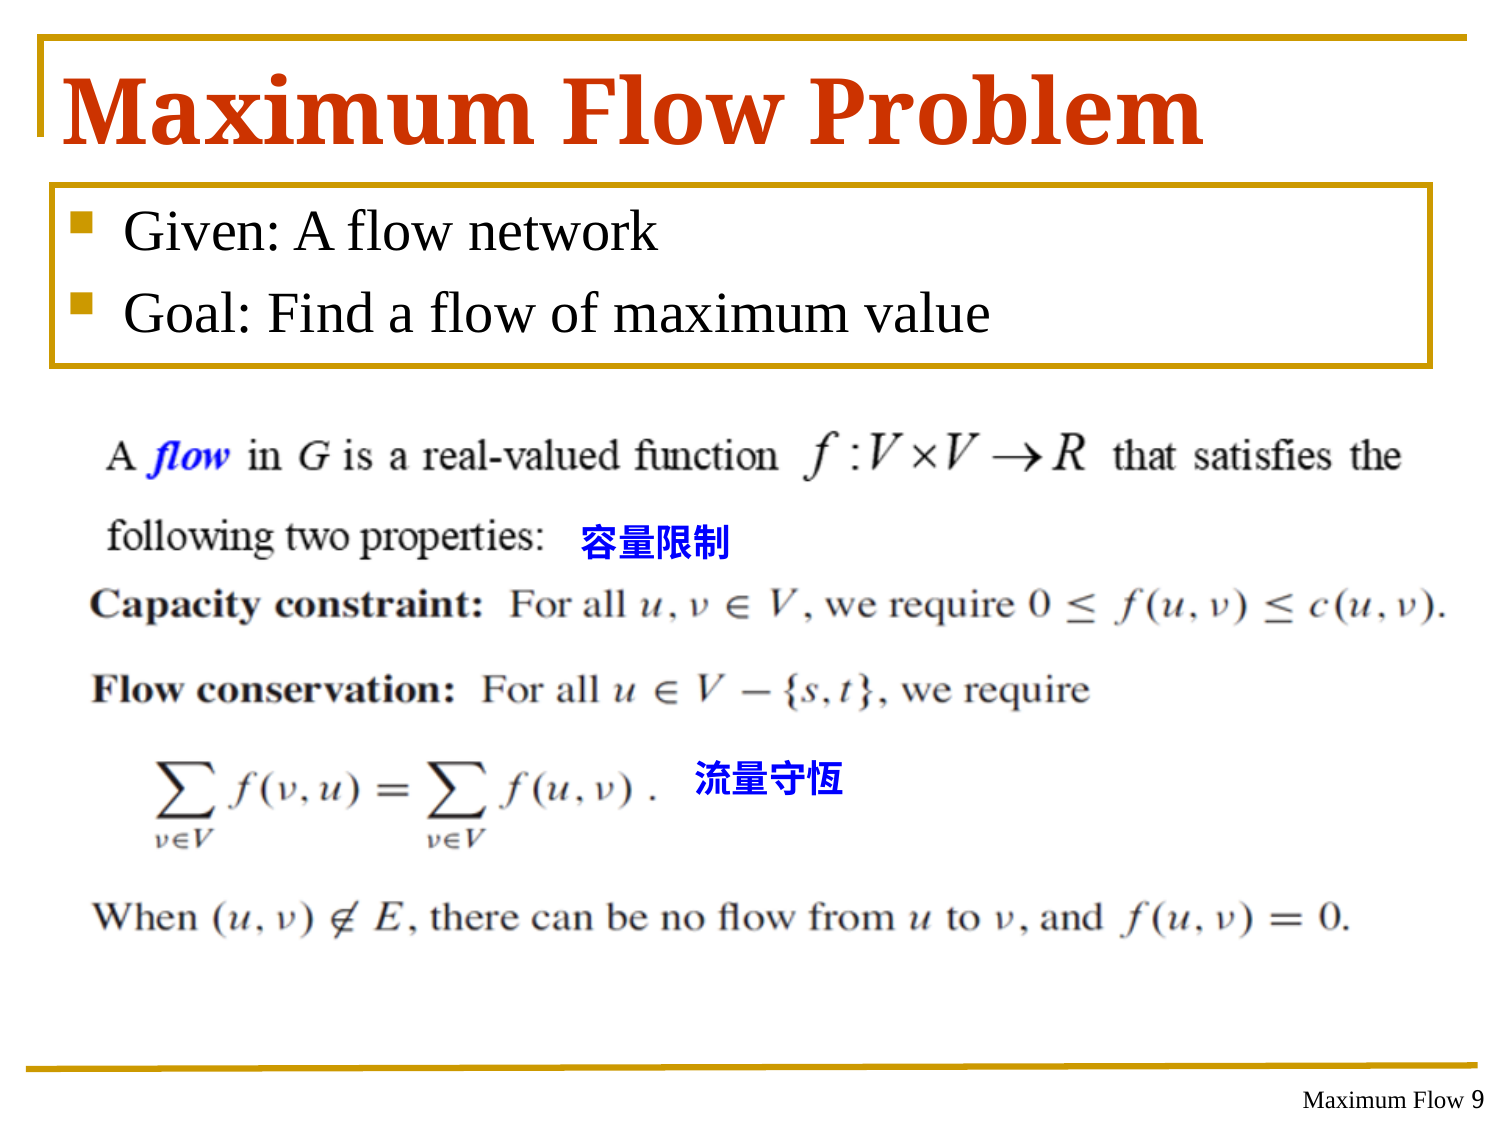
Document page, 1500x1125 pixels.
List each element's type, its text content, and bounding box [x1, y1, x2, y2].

picture [80, 655, 1414, 958]
text_box Given: A flow network Goal: Find a flow of maximum value [52, 184, 1431, 367]
title Maximum Flow Problem [46, 45, 1425, 169]
picture [86, 425, 1453, 643]
slide_number 9 [994, 1068, 1500, 1125]
